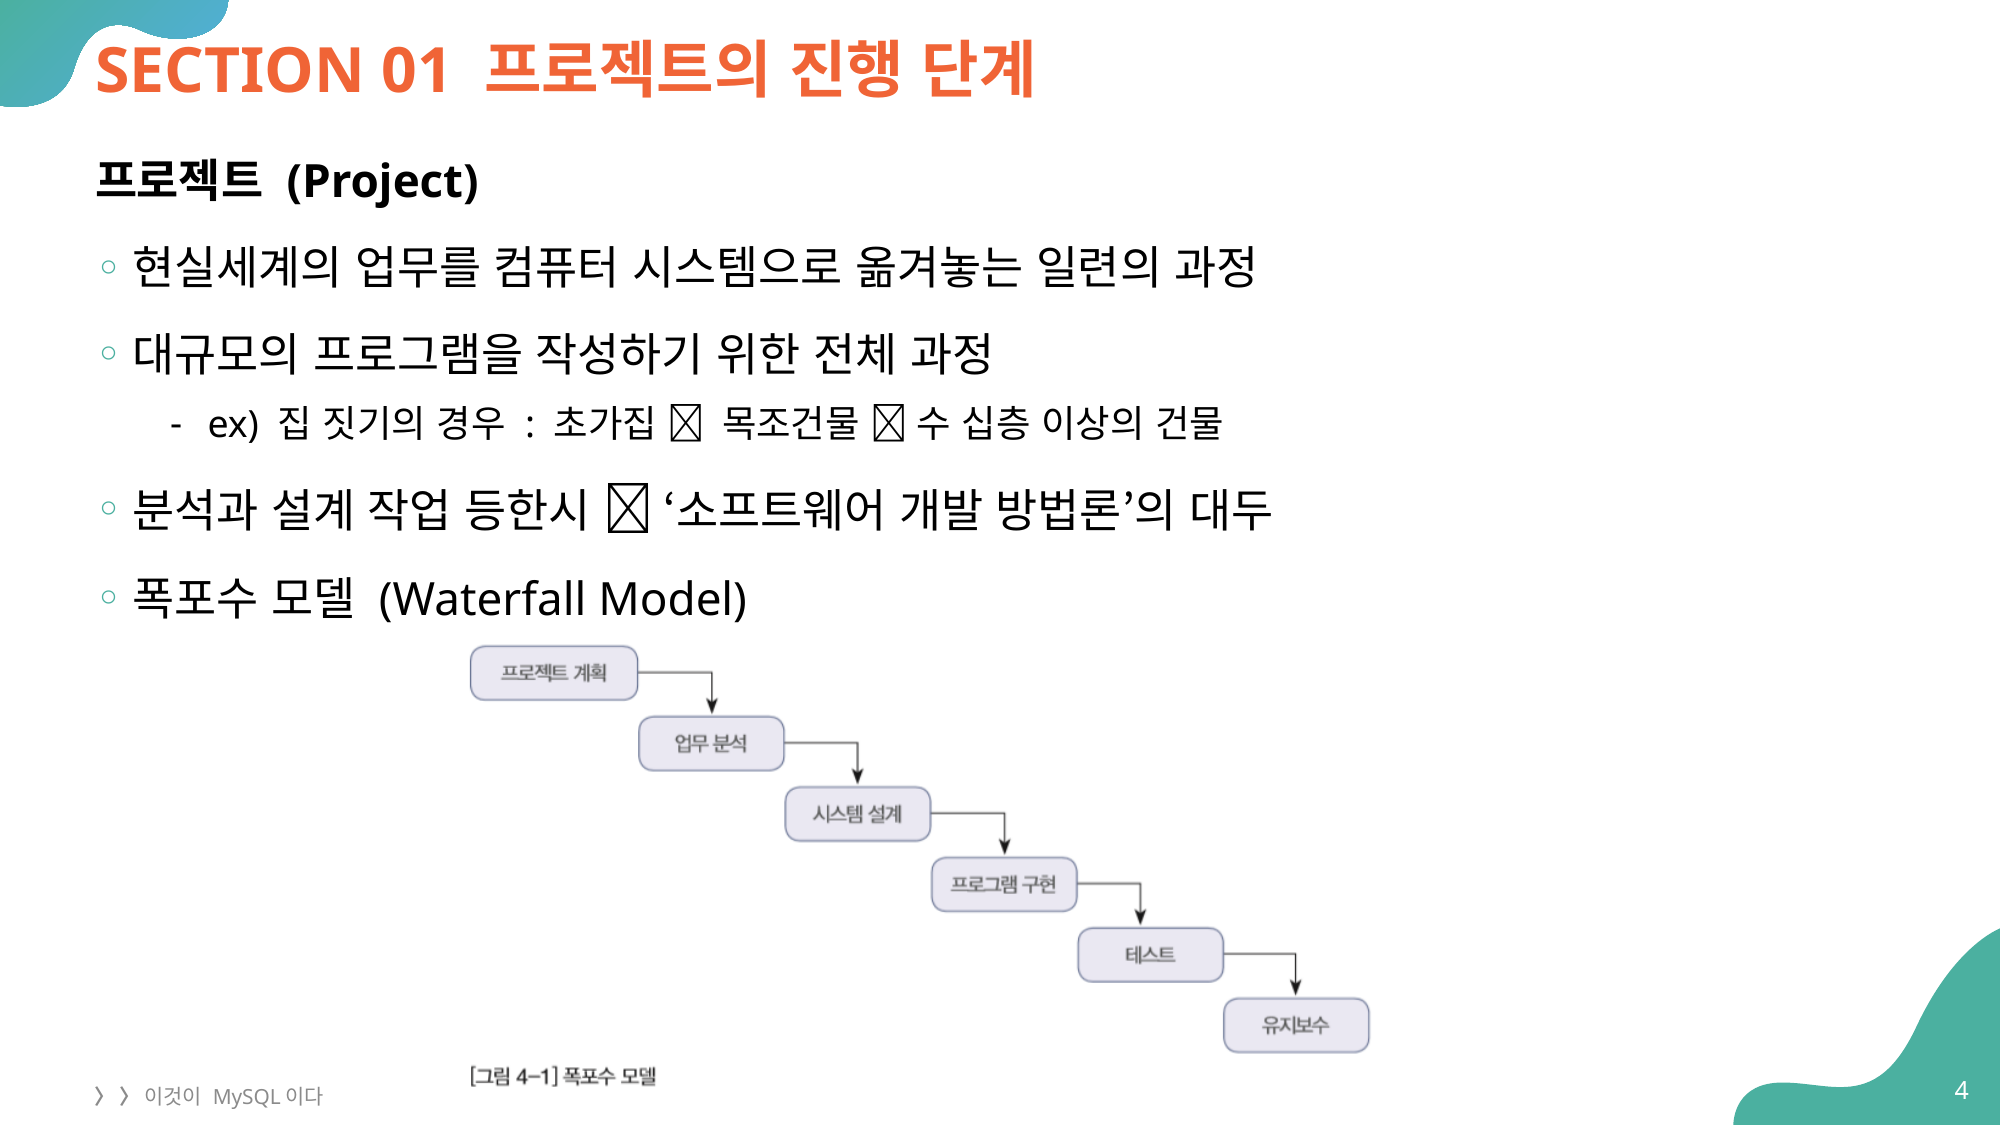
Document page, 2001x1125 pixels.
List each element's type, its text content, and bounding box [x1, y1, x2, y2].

picture [464, 641, 1373, 1088]
title SECTION 01 프로젝트의 진행 단계 [79, 17, 1931, 128]
footer 〉 〉 이것이 MySQL이다 [79, 1078, 755, 1114]
list 프로젝트 (Project) 현실세계의 업무를 컴퓨터 시스템으로 옮겨놓는 일련의 과정 대규모의 프로그램을 작성하기 위한 전체 과정 ex) 집 짓기의 경우 : 초가집  목조건물  수 십층 이상의 건물 분석과 설계 작업 등한시  ‘소프트웨어 개발 방법론’의 대두 폭포수 모델 (Waterfall Model) [79, 133, 1931, 1062]
slide_number 4 [1917, 1061, 1984, 1122]
